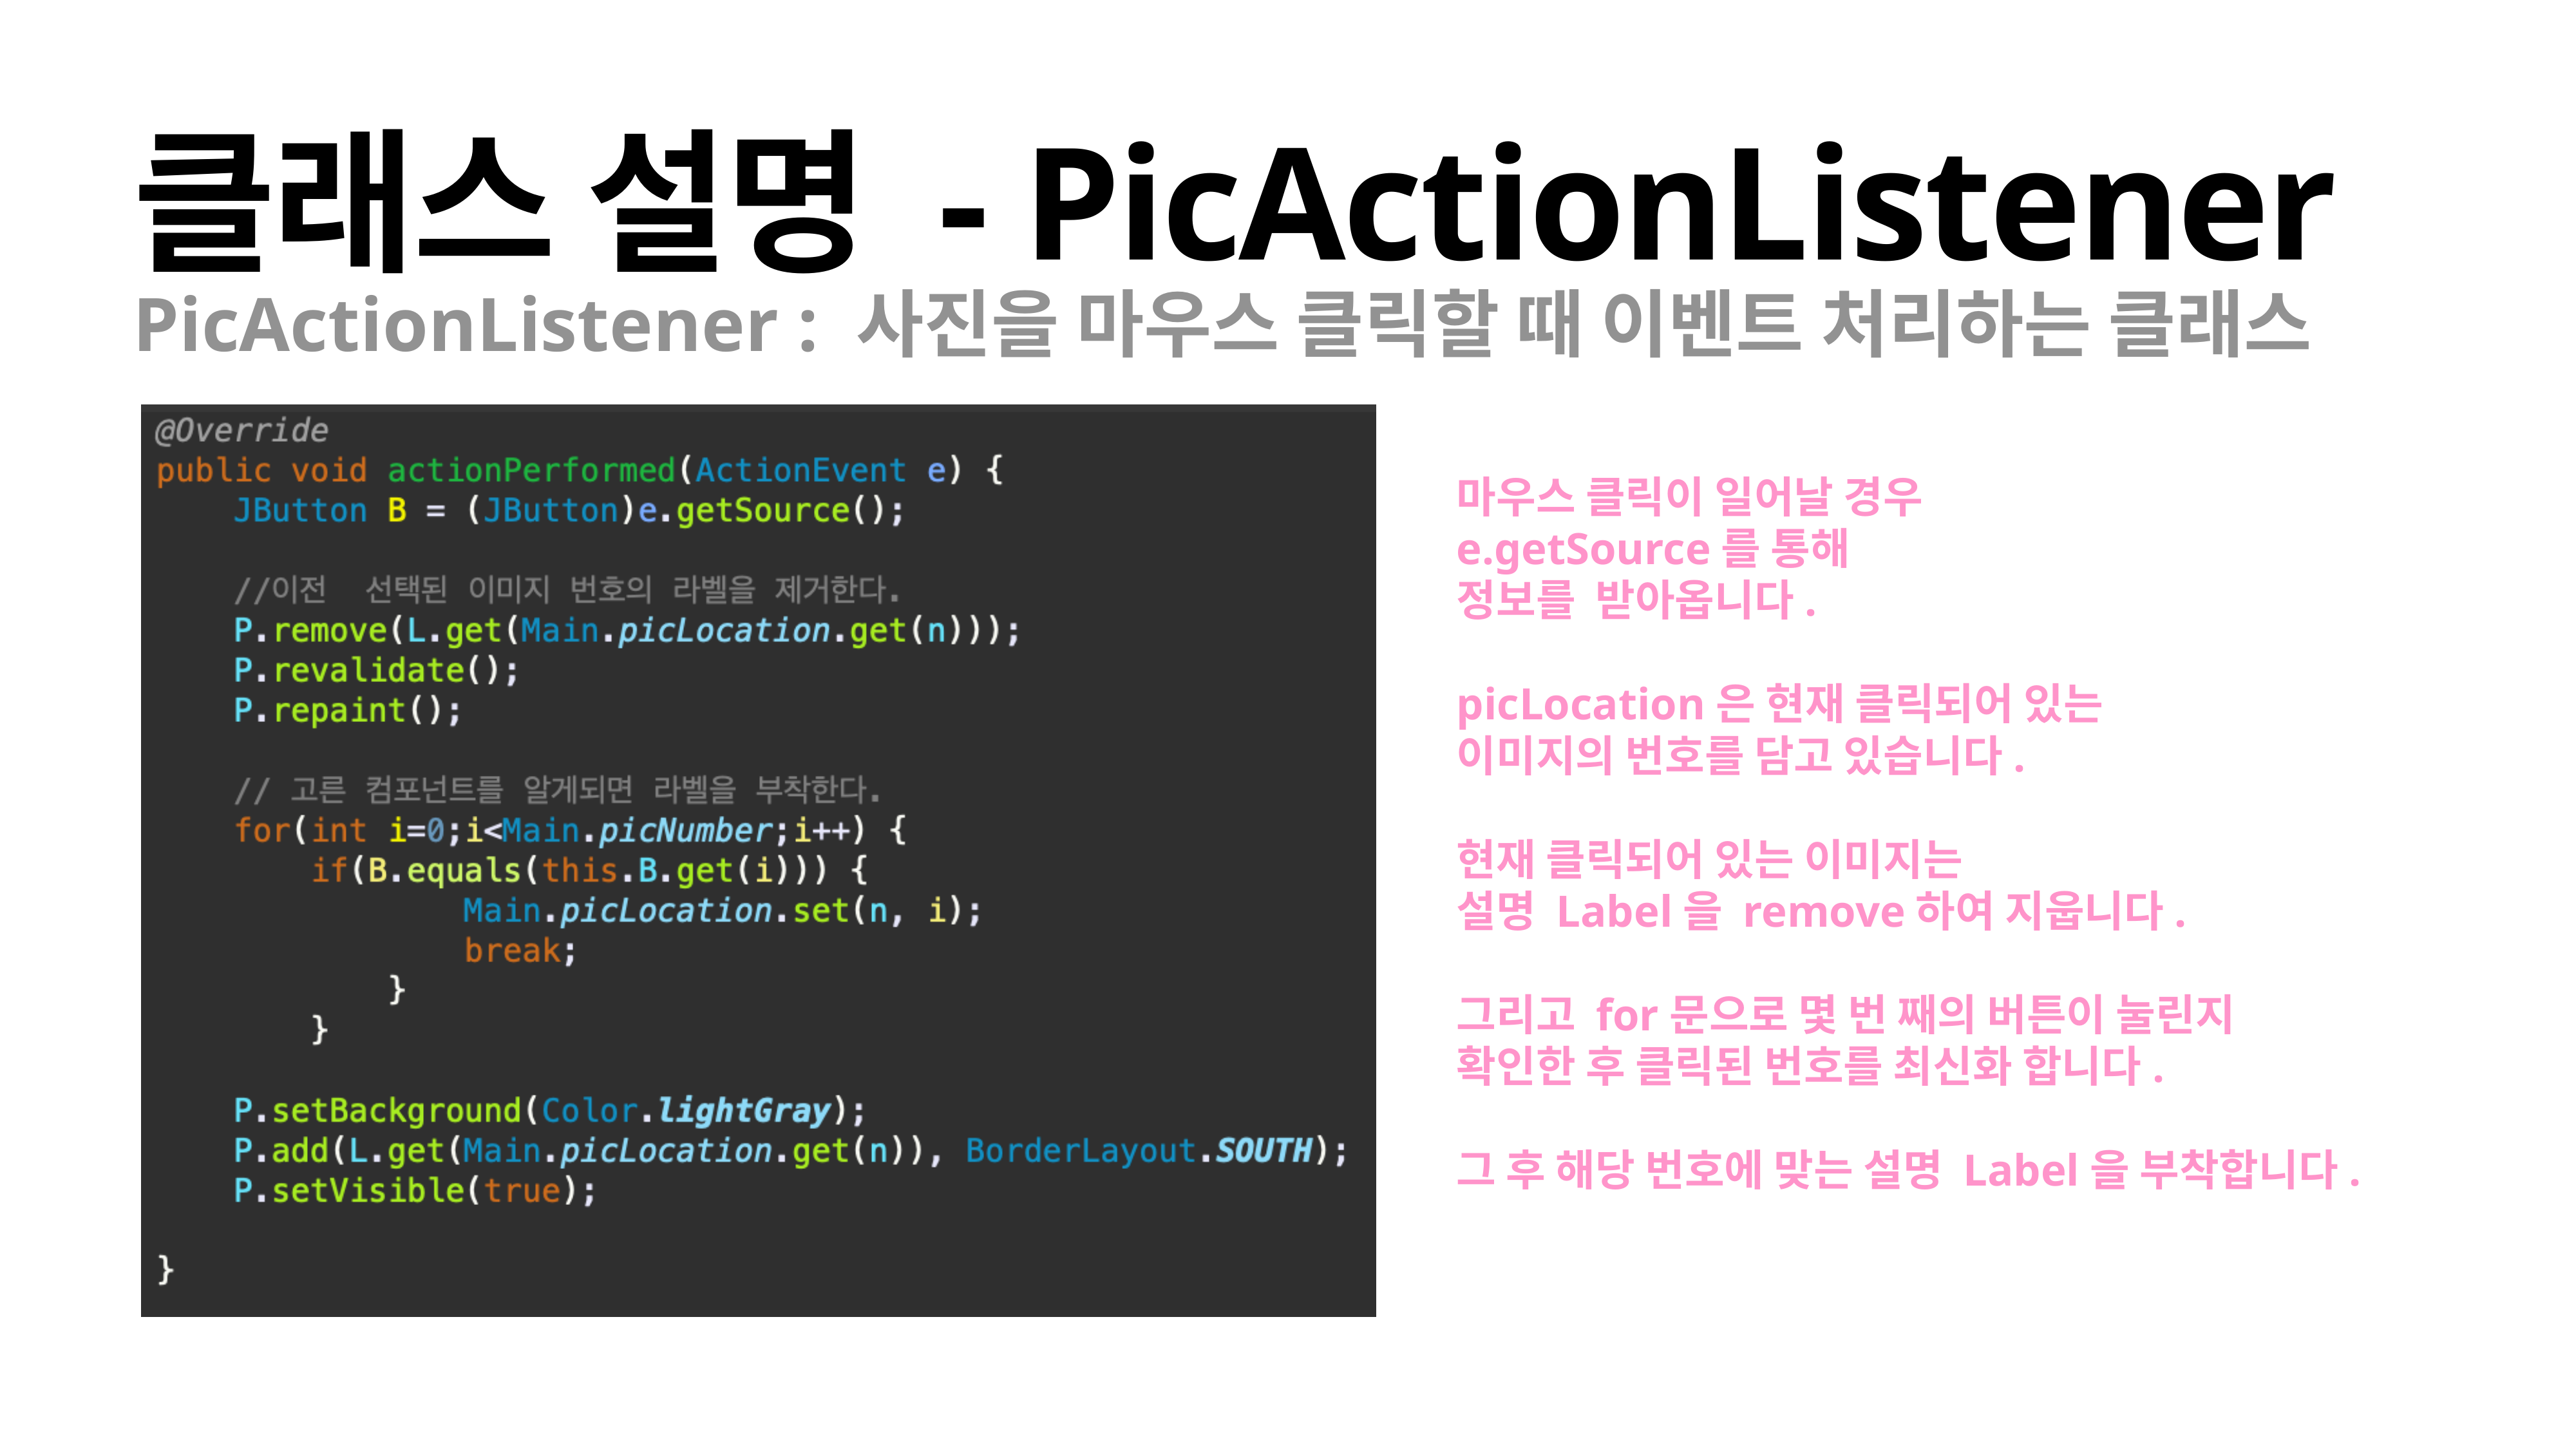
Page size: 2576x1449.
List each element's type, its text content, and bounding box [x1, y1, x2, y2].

picture [140, 404, 1376, 1317]
text_box 마우스 클릭이 일어날 경우 e.getSource를 통해 정보를 받아옵니다. picLocation은 현재 클릭되어 있는 이미지의 번호를 담고 있습니다. 현재 클릭되어 있는 이미지는 설명 Label을 remove하여 지웁니다. 그리고 for문으로 몇 번 째의 버튼이 눌린지 확인한 후 클릭된 번호를 최신화 합니다. 그 후 해당 번호에 맞는 설명 Label을 부착합니다. [1451, 464, 2472, 1316]
text_box PicActionListener : 사진을 마우스 클릭할 때 이벤트 처리하는 클래스 [127, 272, 2449, 474]
title 클래스 설명 - PicActionListener [127, 0, 2449, 272]
